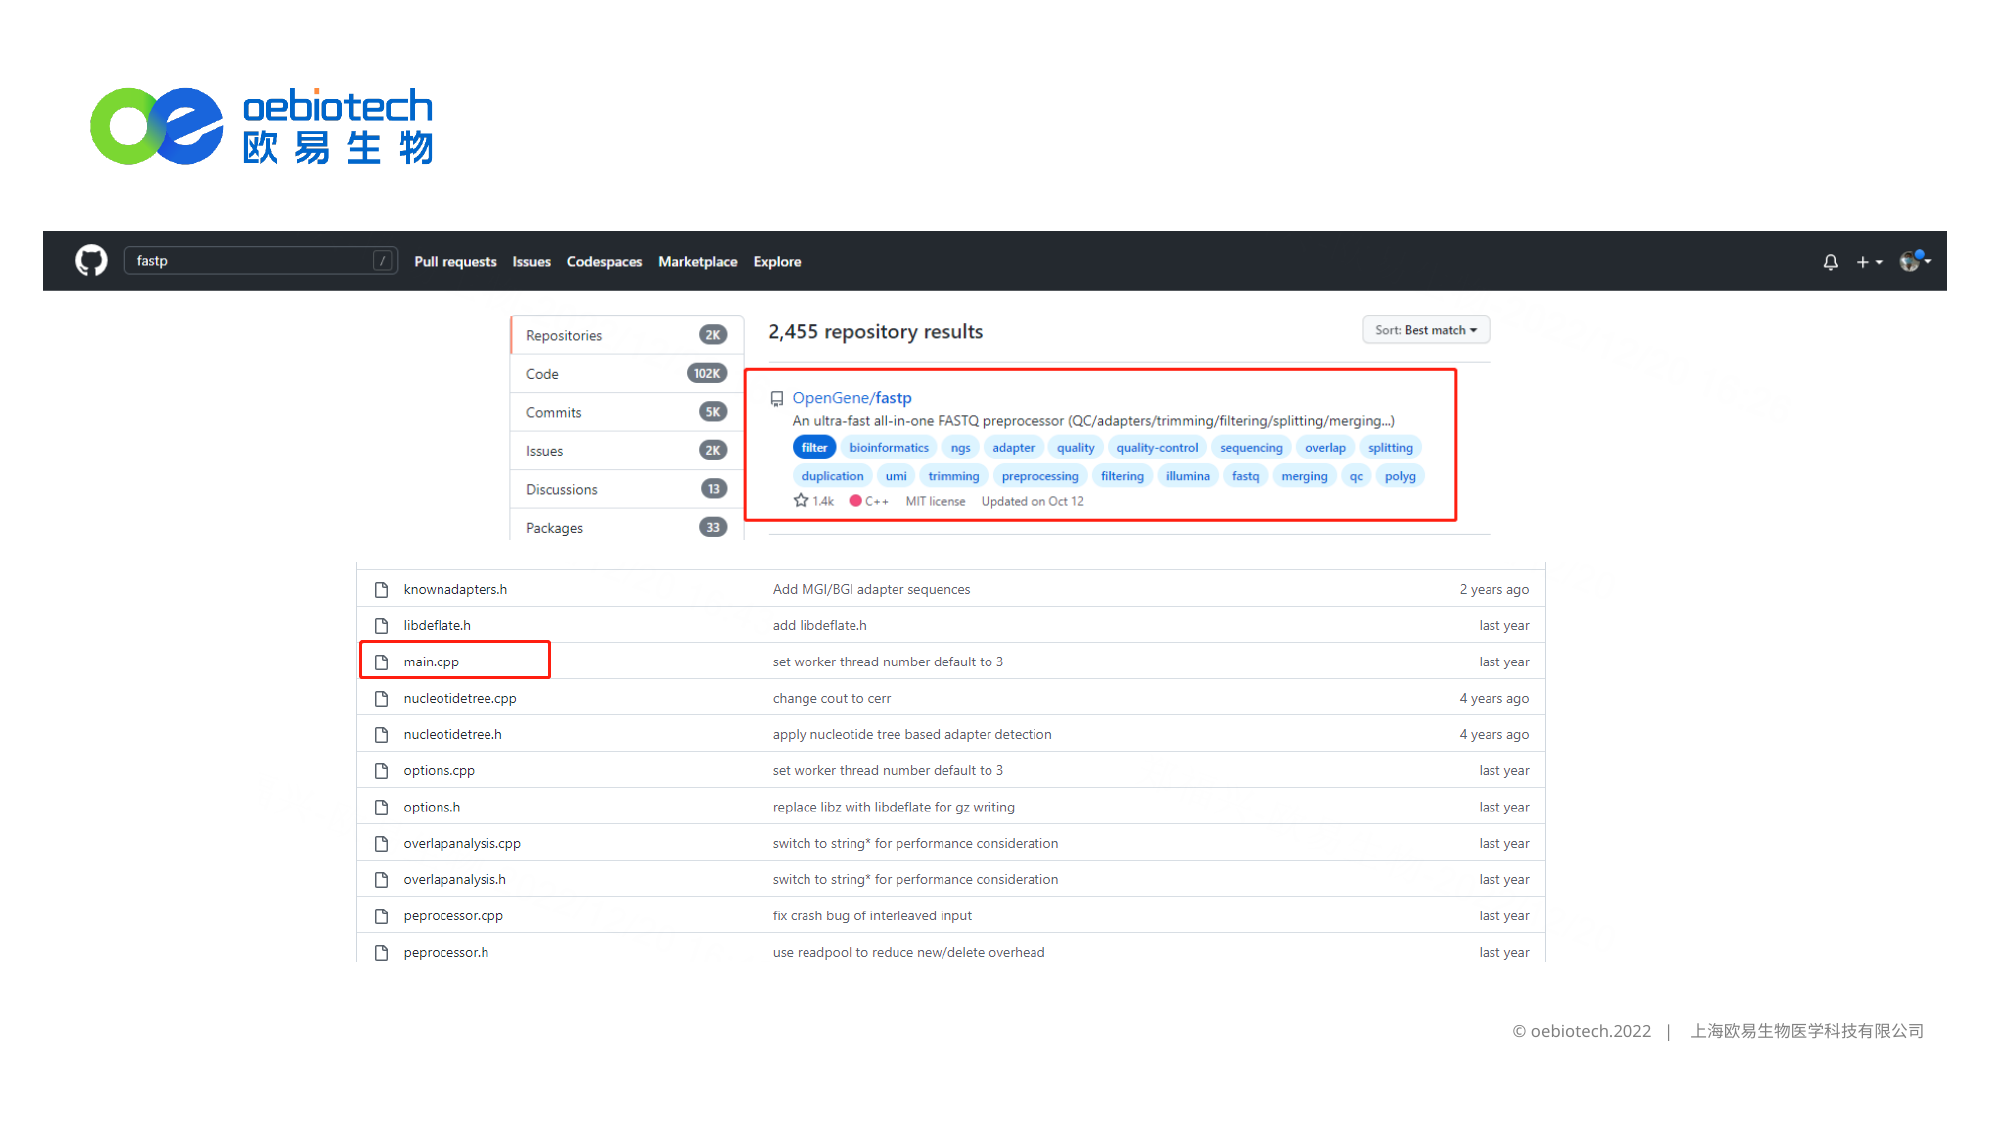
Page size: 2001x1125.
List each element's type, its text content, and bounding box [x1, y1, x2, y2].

text_box © oebiotech.2022 | 上海欧易生物医学科技有限公司 [1497, 1012, 1947, 1048]
picture [43, 231, 1947, 540]
picture [259, 562, 1627, 962]
picture [80, 79, 442, 175]
